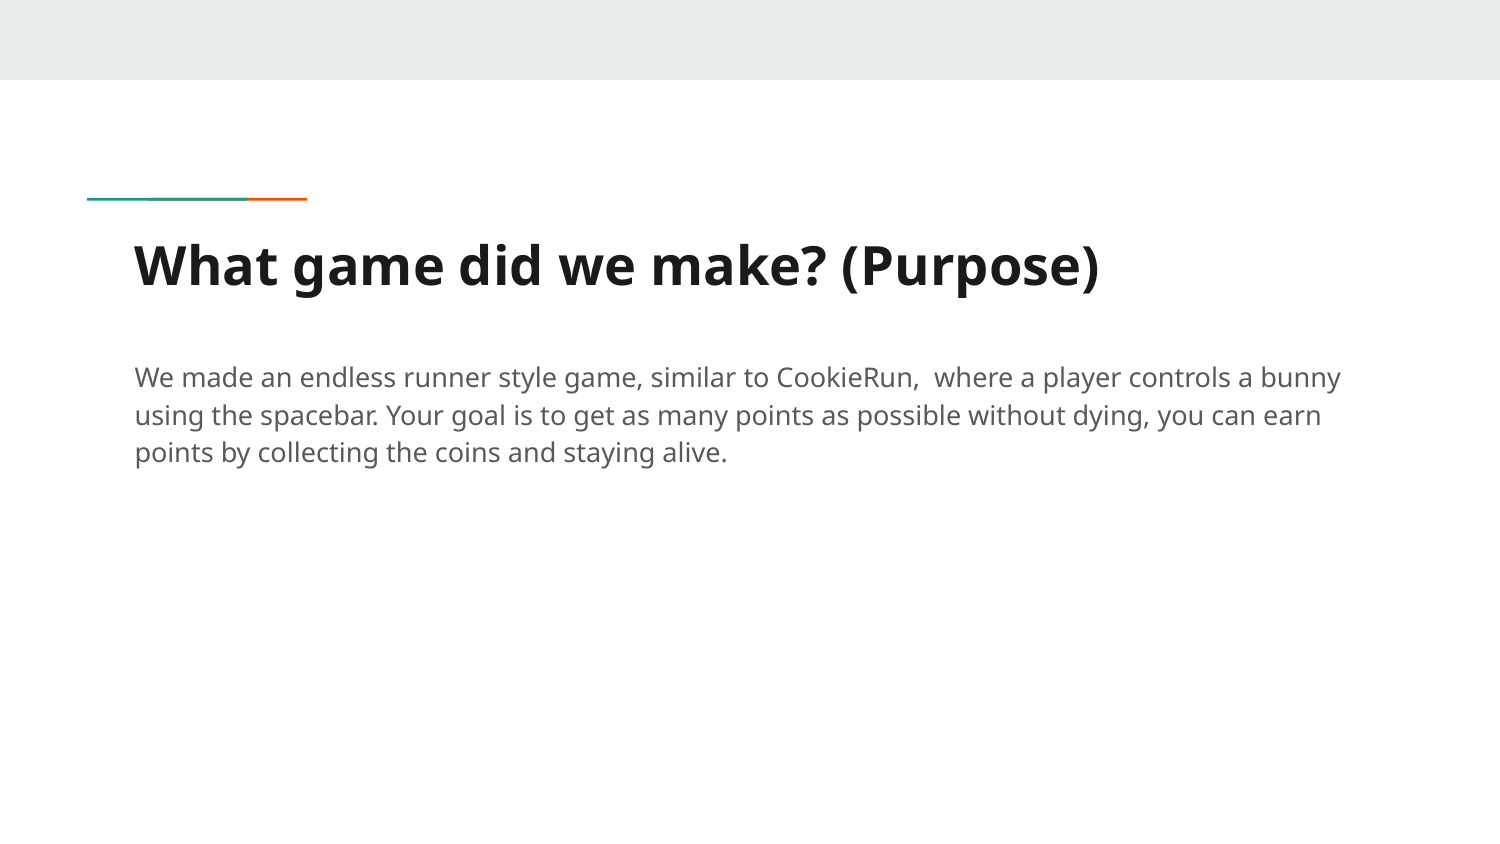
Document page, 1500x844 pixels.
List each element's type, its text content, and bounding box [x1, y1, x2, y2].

title What game did we make? (Purpose) [119, 216, 1381, 305]
list We made an endless runner style game, similar to CookieRun, where a player controls a bunny using the spacebar. Your goal is to get as many points as possible without dying, you can earn points by collecting the coins and staying alive. [119, 341, 1381, 712]
